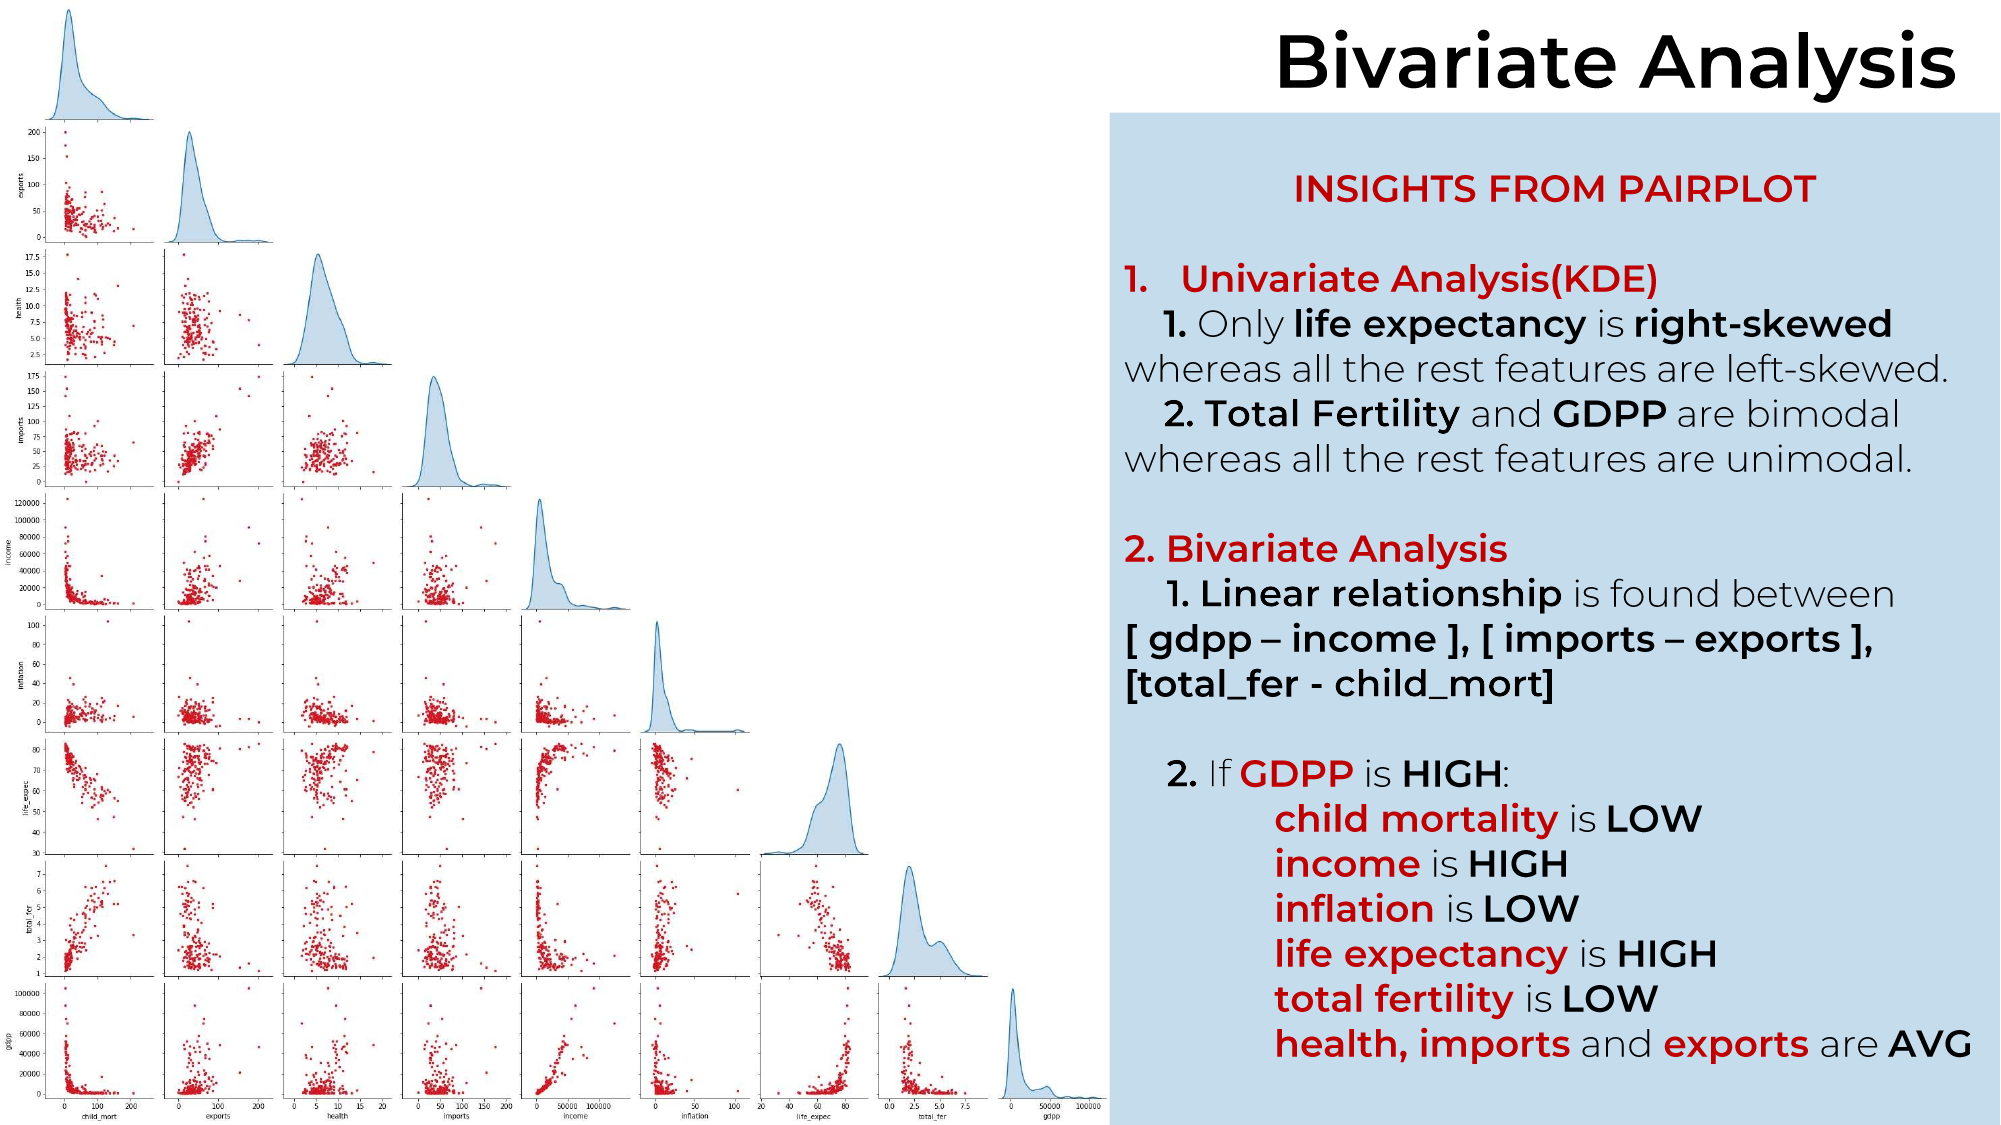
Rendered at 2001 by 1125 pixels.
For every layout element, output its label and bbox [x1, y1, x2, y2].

text_box [0, 0, 2000, 1125]
